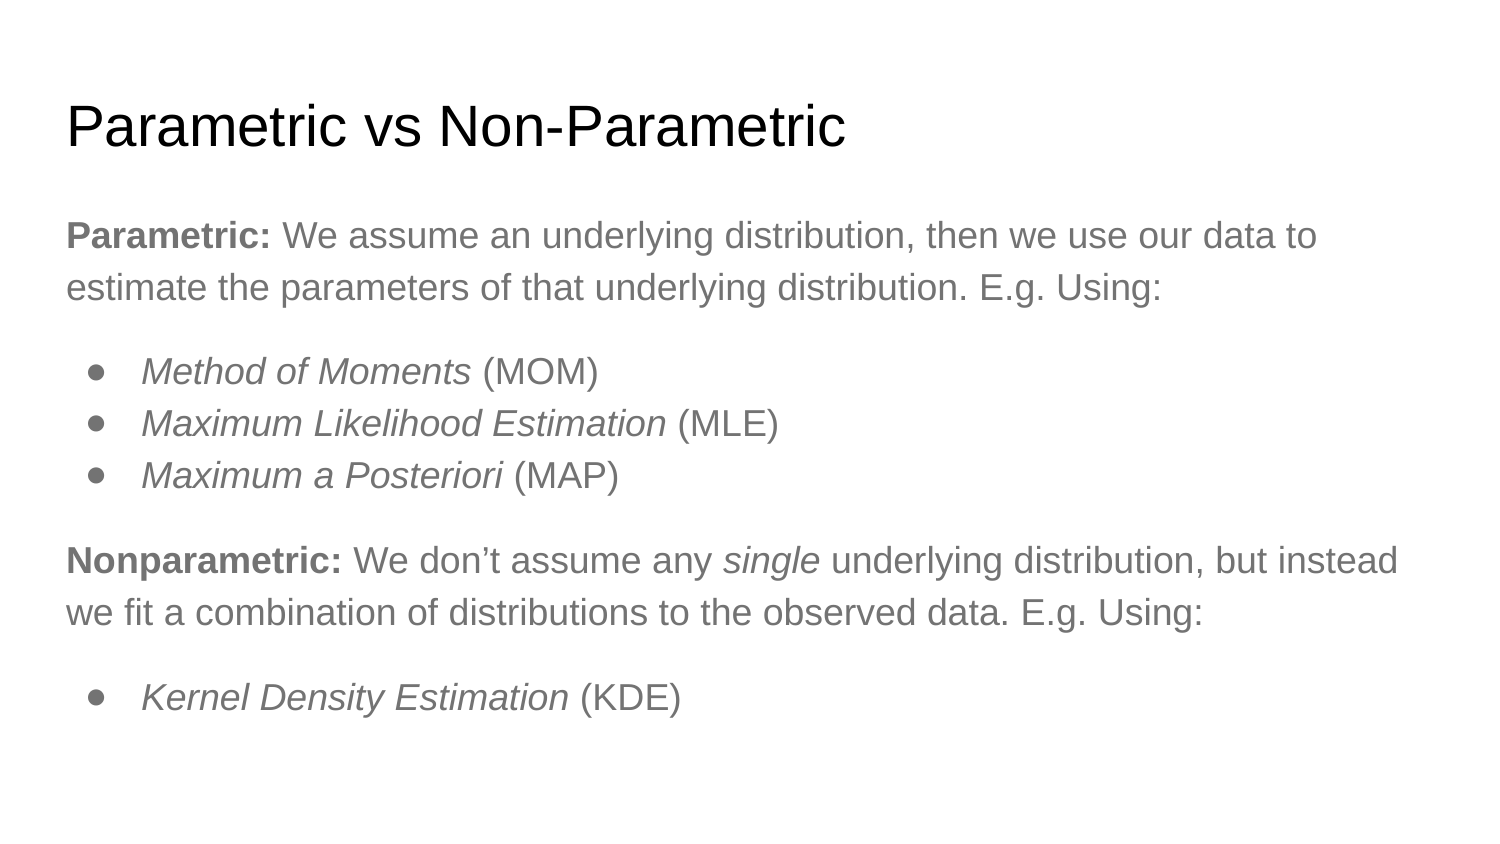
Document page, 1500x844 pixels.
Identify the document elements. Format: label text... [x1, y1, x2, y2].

list Parametric: We assume an underlying distribution, then we use our data to estimate the parameters of that underlying distribution. E.g. Using: Method of Moments (MOM) Maximum Likelihood Estimation (MLE) Maximum a Posteriori (MAP) Nonparametric: We don’t assume any single underlying distribution, but instead we fit a combination of distributions to the observed data. E.g. Using: Kernel Density Estimation (KDE) [51, 189, 1449, 750]
title Parametric vs Non-Parametric [51, 72, 1449, 167]
